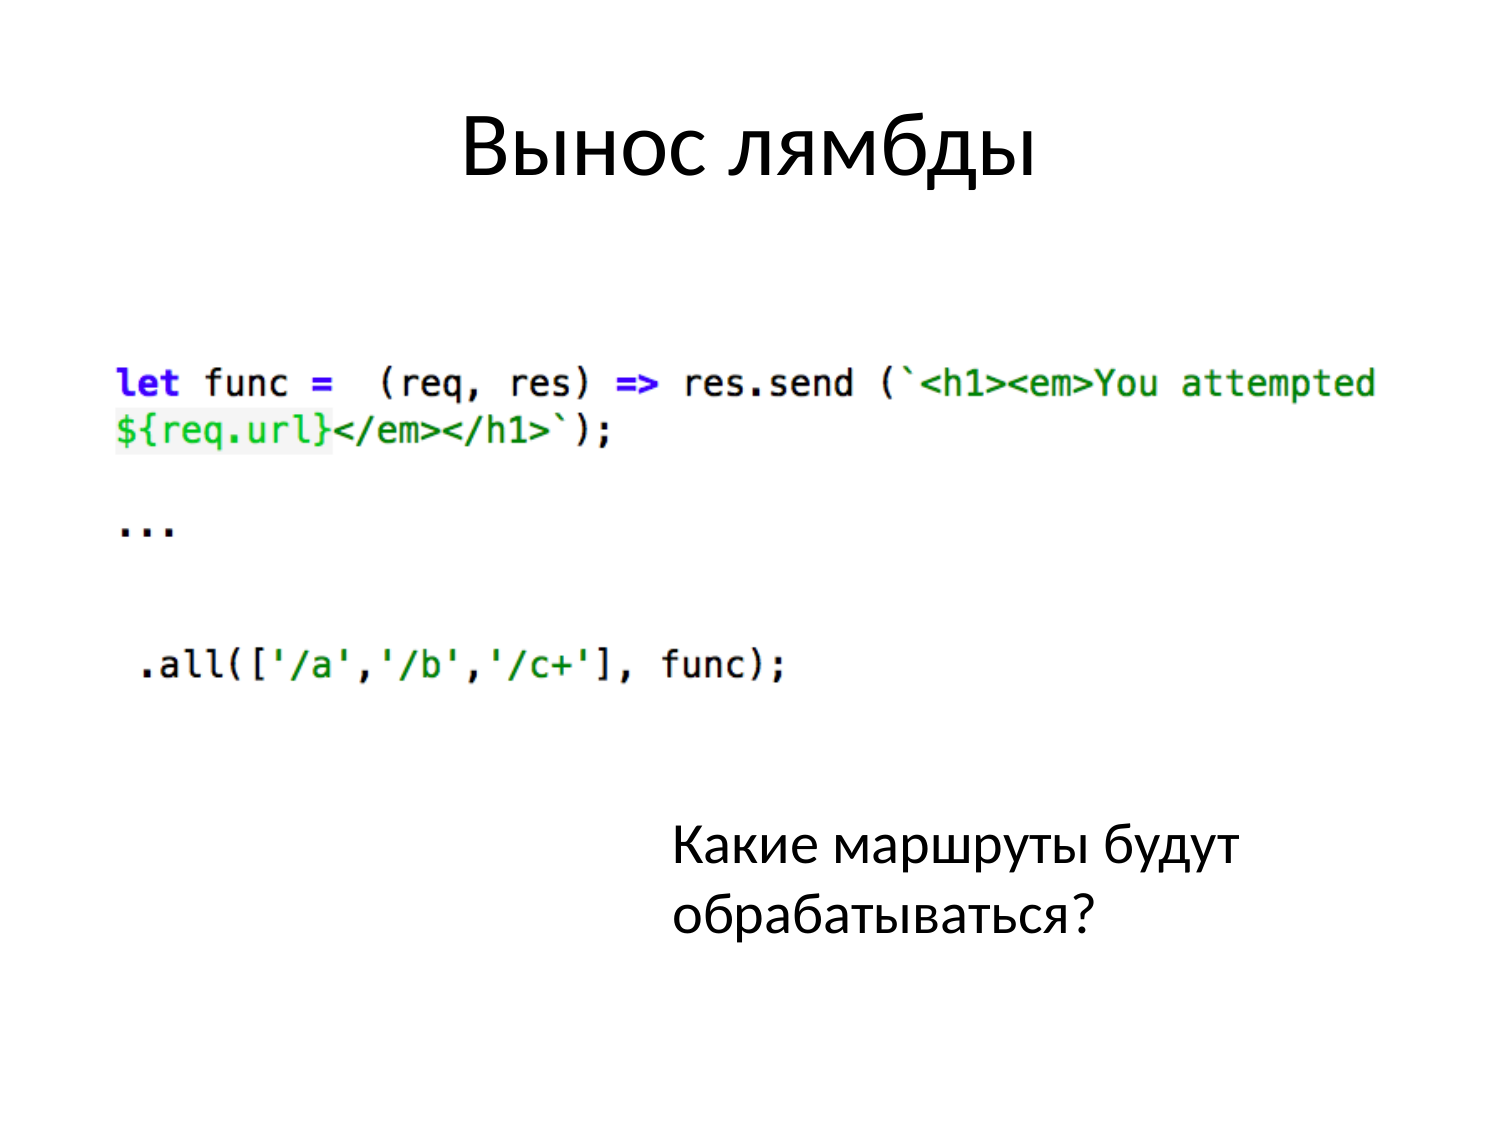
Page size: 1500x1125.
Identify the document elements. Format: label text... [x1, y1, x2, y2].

title Вынос лямбды [75, 45, 1425, 233]
picture [109, 336, 1392, 729]
text_box Какие маршруты будут обрабатываться? [657, 798, 1425, 953]
